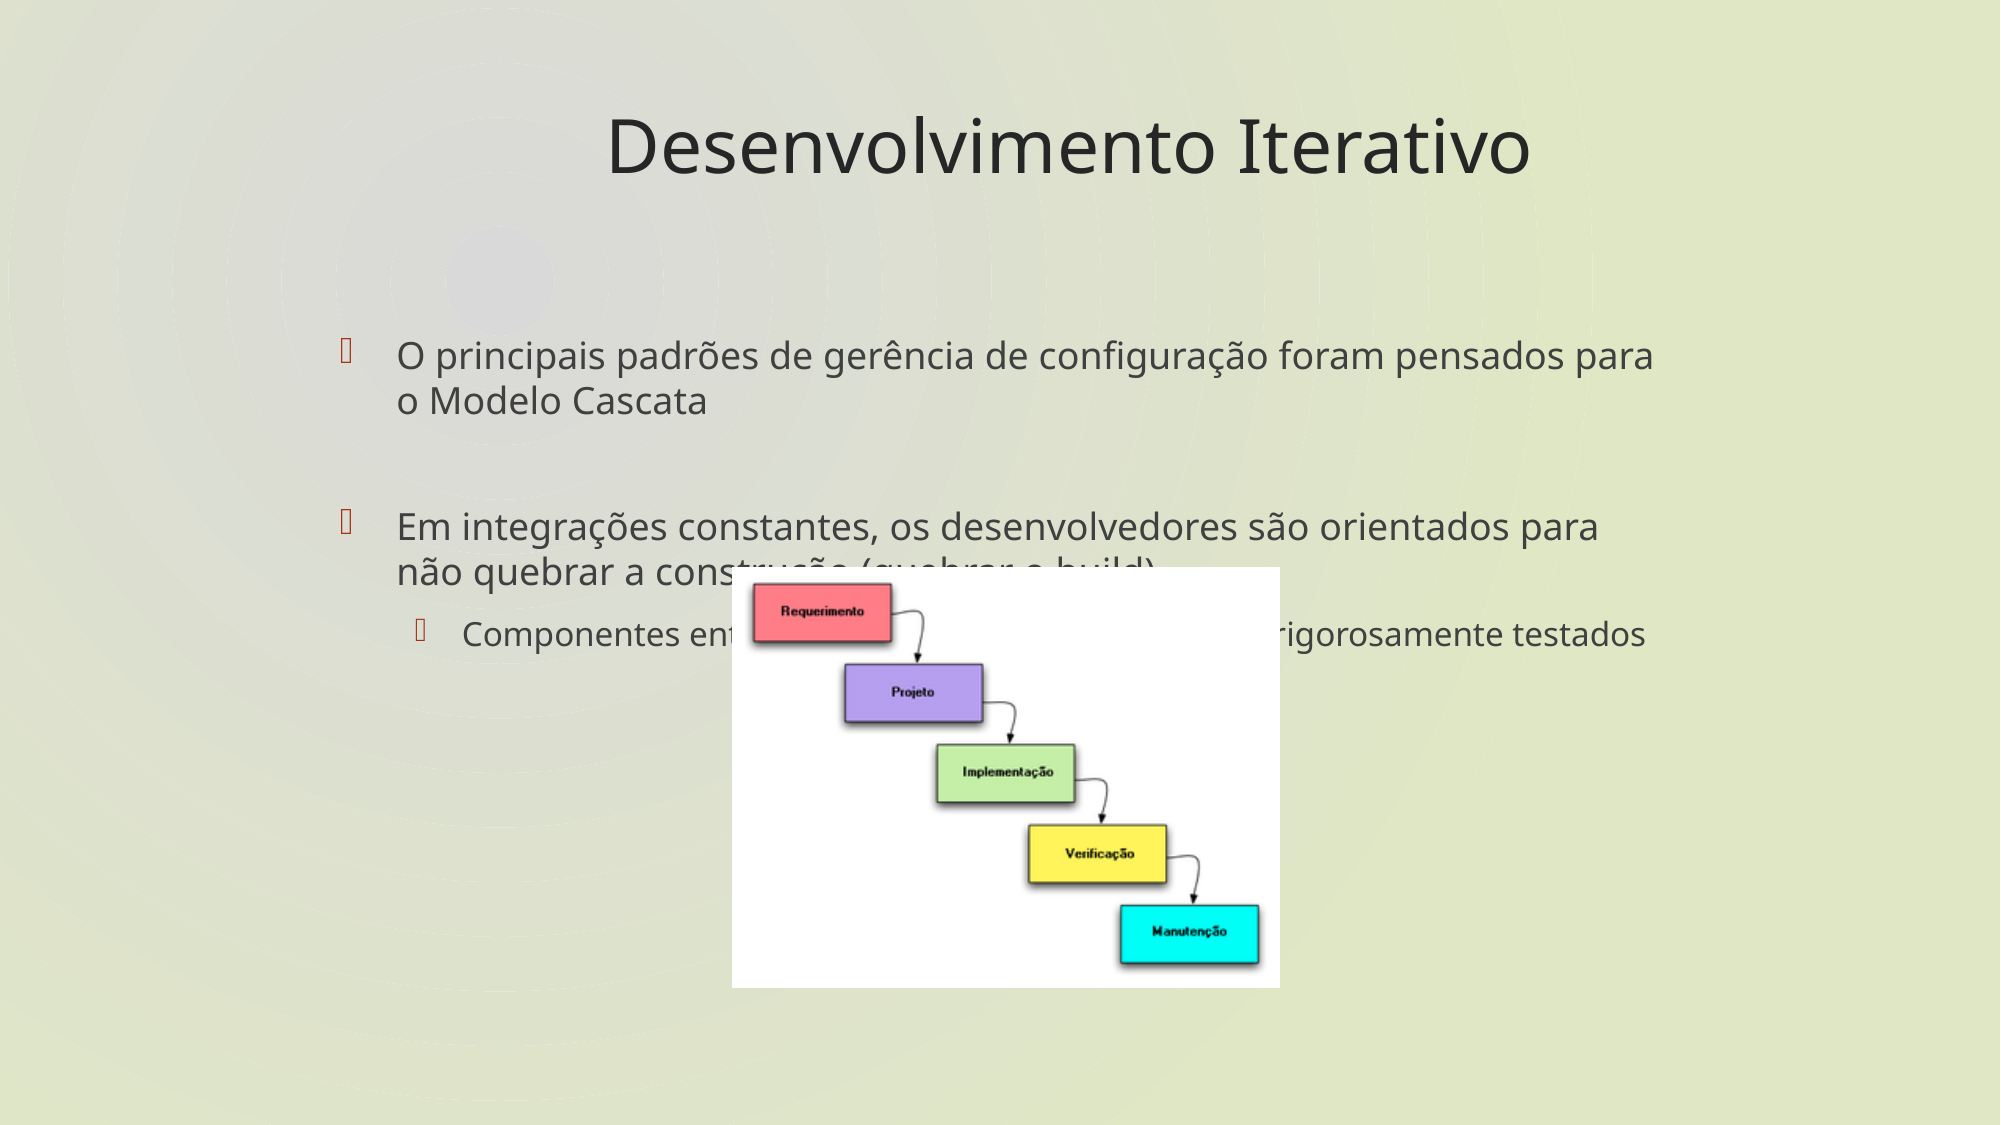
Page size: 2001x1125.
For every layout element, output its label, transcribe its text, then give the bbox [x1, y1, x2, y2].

title Desenvolvimento Iterativo [338, 91, 1801, 302]
picture [732, 567, 1280, 989]
list O principais padrões de gerência de configuração foram pensados para o Modelo Cascata Em integrações constantes, os desenvolvedores são orientados para não quebrar a construção (quebrar o build) Componentes entregues à equipe de GC devem ser rigorosamente testados [324, 324, 1688, 841]
